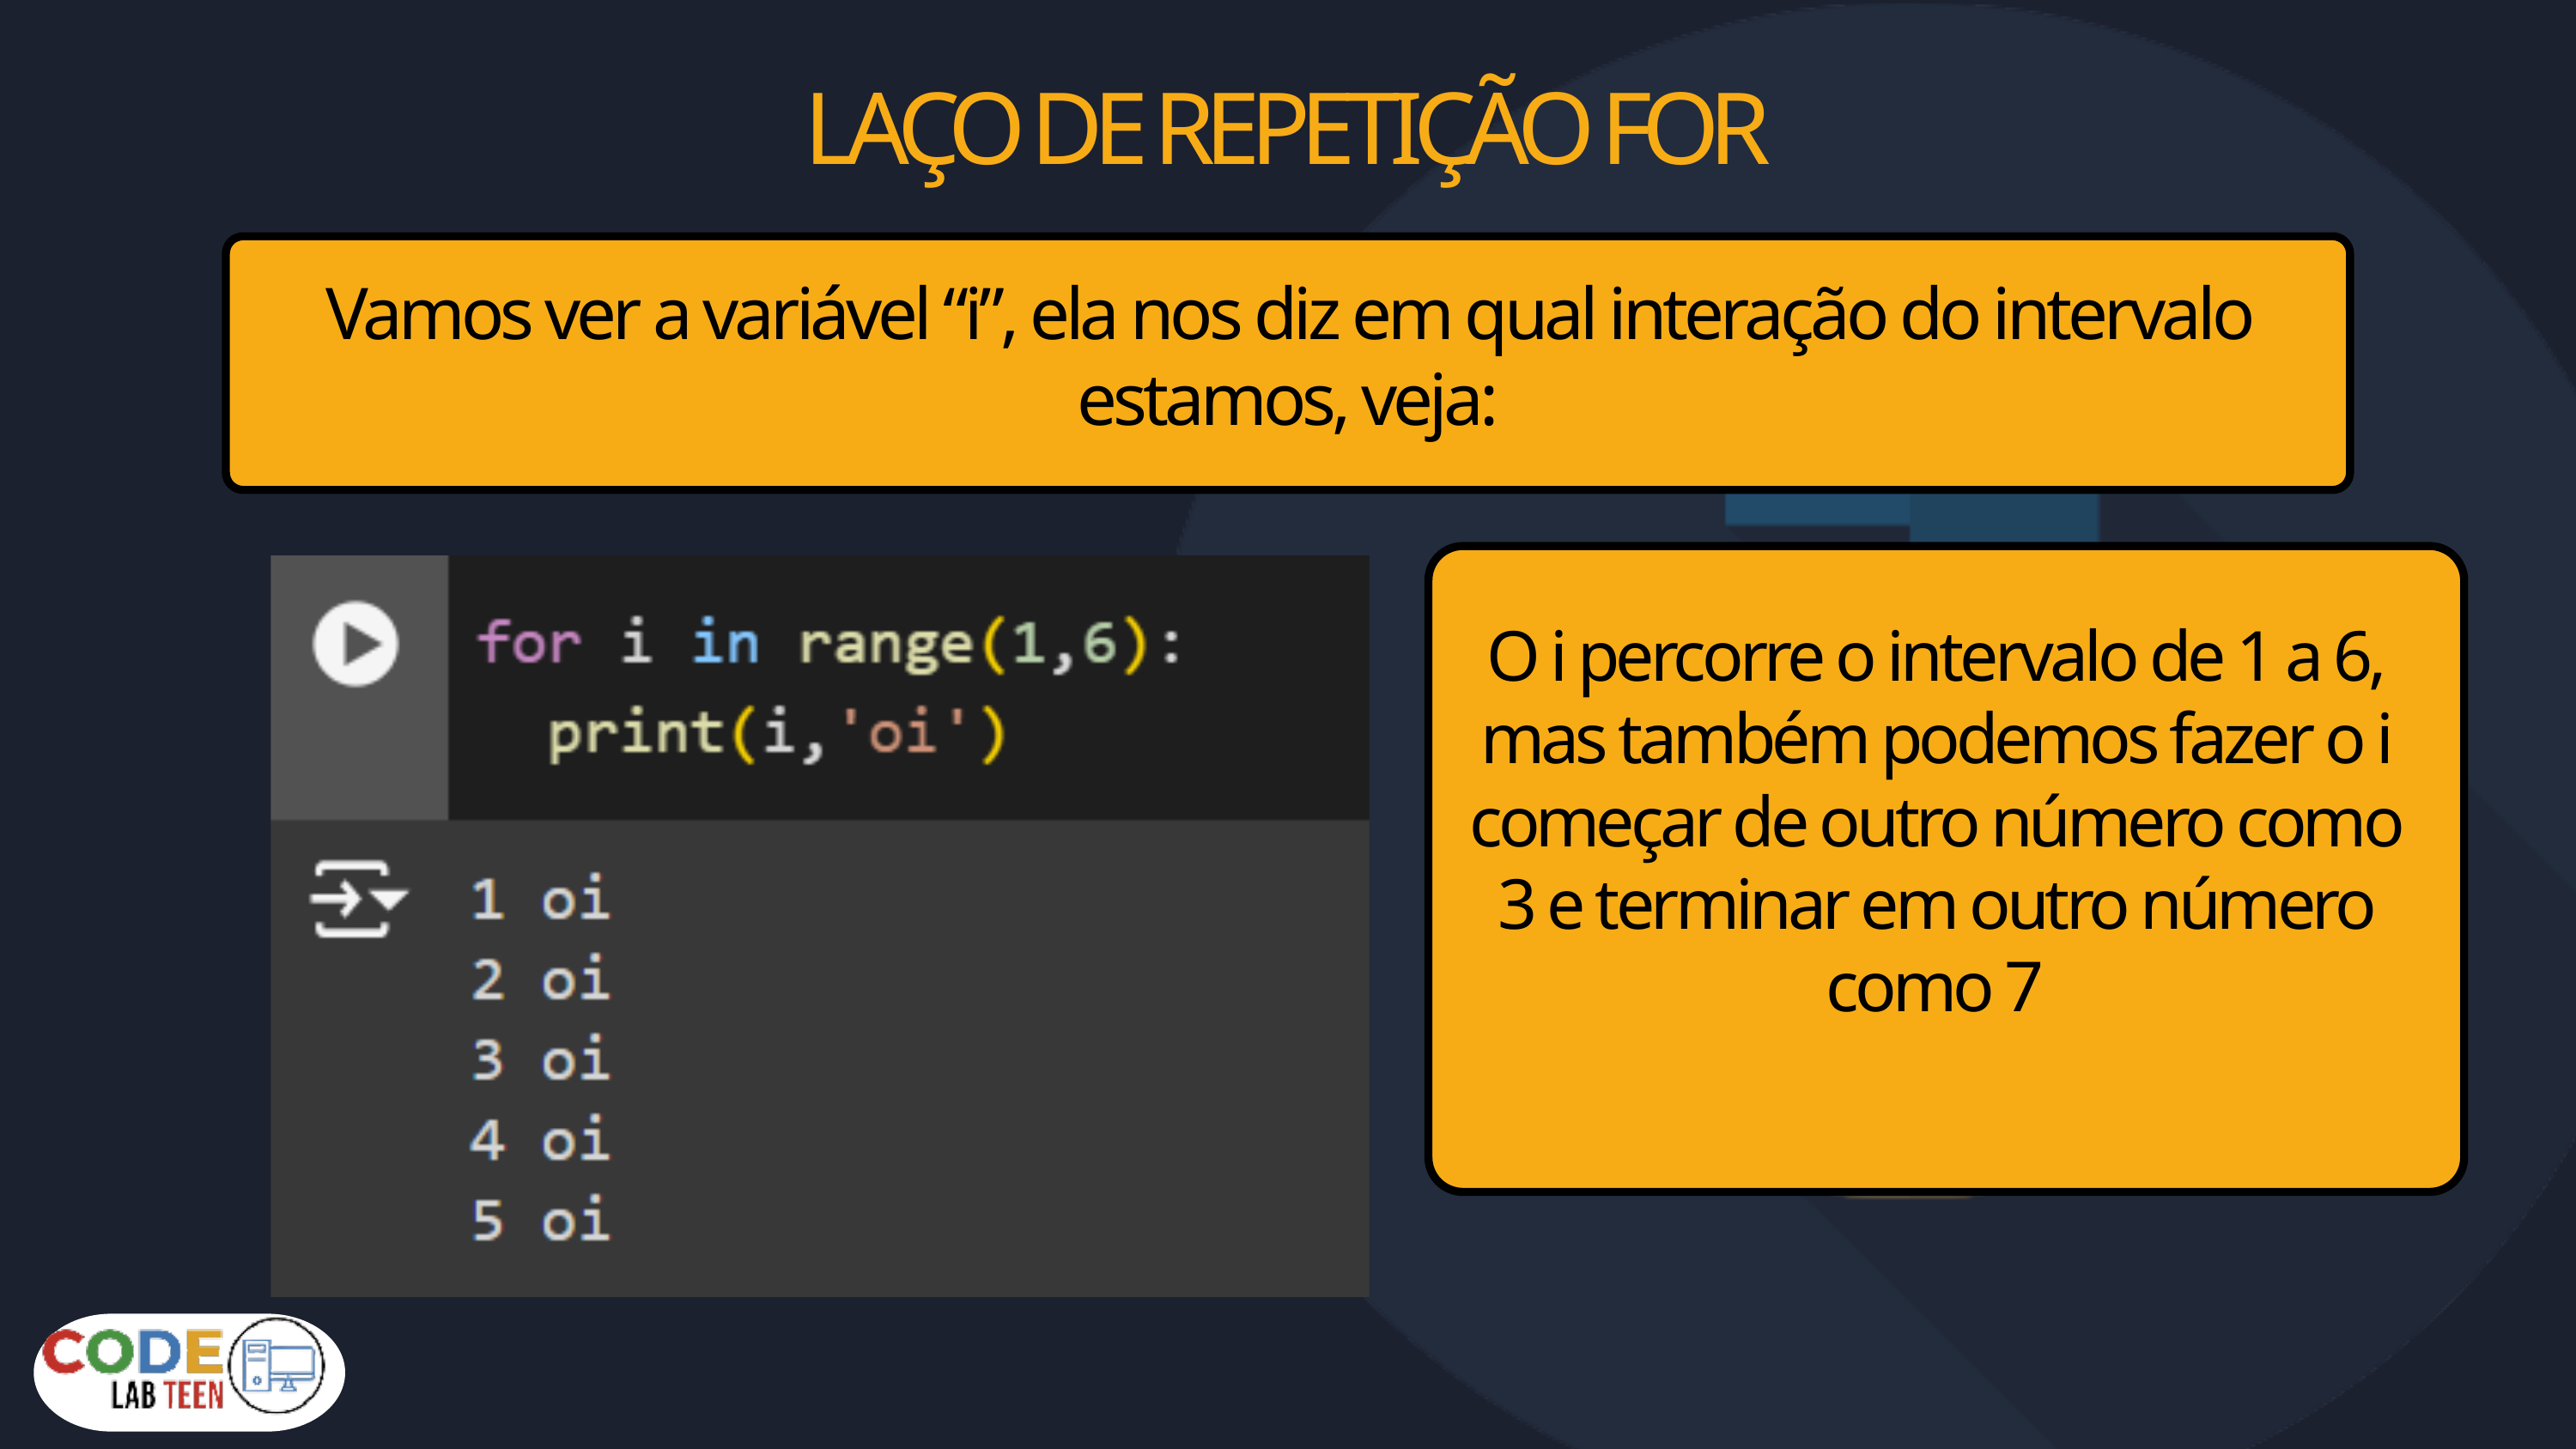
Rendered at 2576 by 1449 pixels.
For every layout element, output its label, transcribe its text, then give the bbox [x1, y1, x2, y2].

text_box [270, 555, 1370, 1297]
text_box LAÇO DE REPETIÇÃO FOR [483, 47, 2093, 185]
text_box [33, 1313, 346, 1432]
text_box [1428, 545, 2464, 1192]
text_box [225, 235, 2351, 490]
text_box [8, 1296, 371, 1449]
text_box [1149, 3, 2576, 1449]
